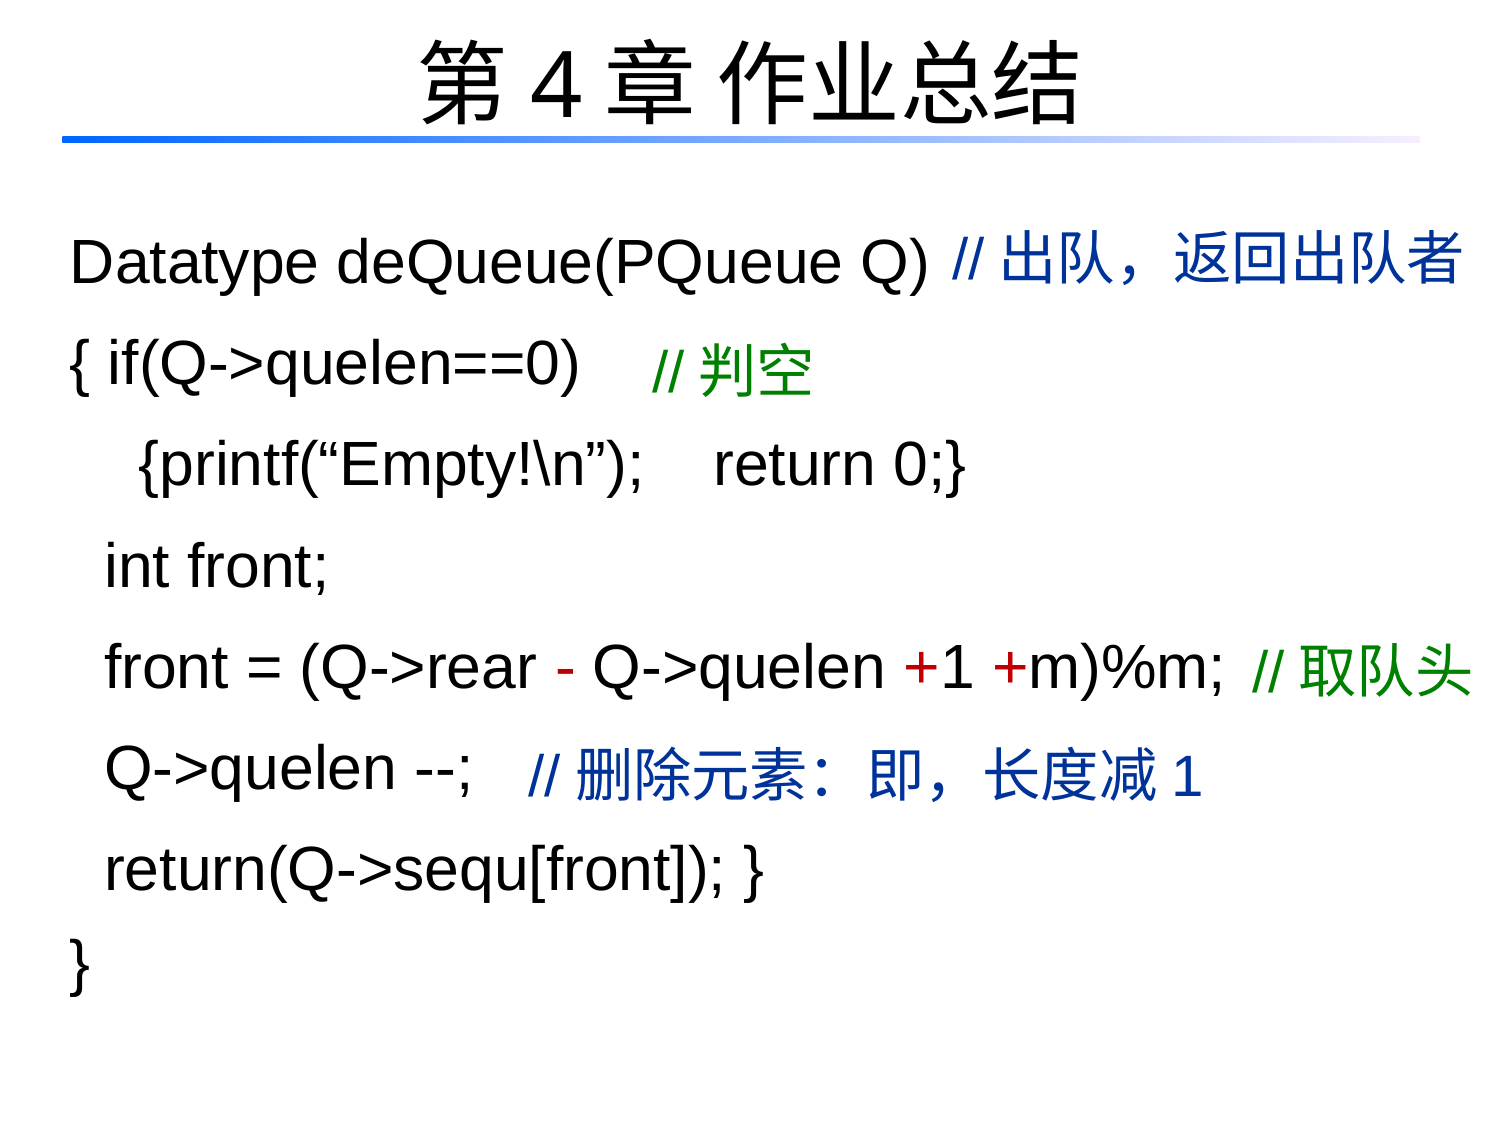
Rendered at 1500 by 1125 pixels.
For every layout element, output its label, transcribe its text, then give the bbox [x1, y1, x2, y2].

text_box [62, 136, 1421, 143]
text_box //出队，返回出队者 [937, 196, 1500, 299]
text_box //取队头 [1237, 609, 1500, 712]
text_box //判空 [637, 309, 925, 412]
text_box Datatype deQueue(PQueue Q) { if(Q->quelen==0) {printf(“Empty!\n”); return 0;} int front; front = (Q->rear - Q->quelen +1 +m)%m; Q->quelen --; return(Q->sequ[front]); } } [37, 187, 1500, 1004]
text_box //删除元素：即，长度减1 [513, 713, 1235, 816]
title 第4章 作业总结 [74, 0, 1426, 176]
